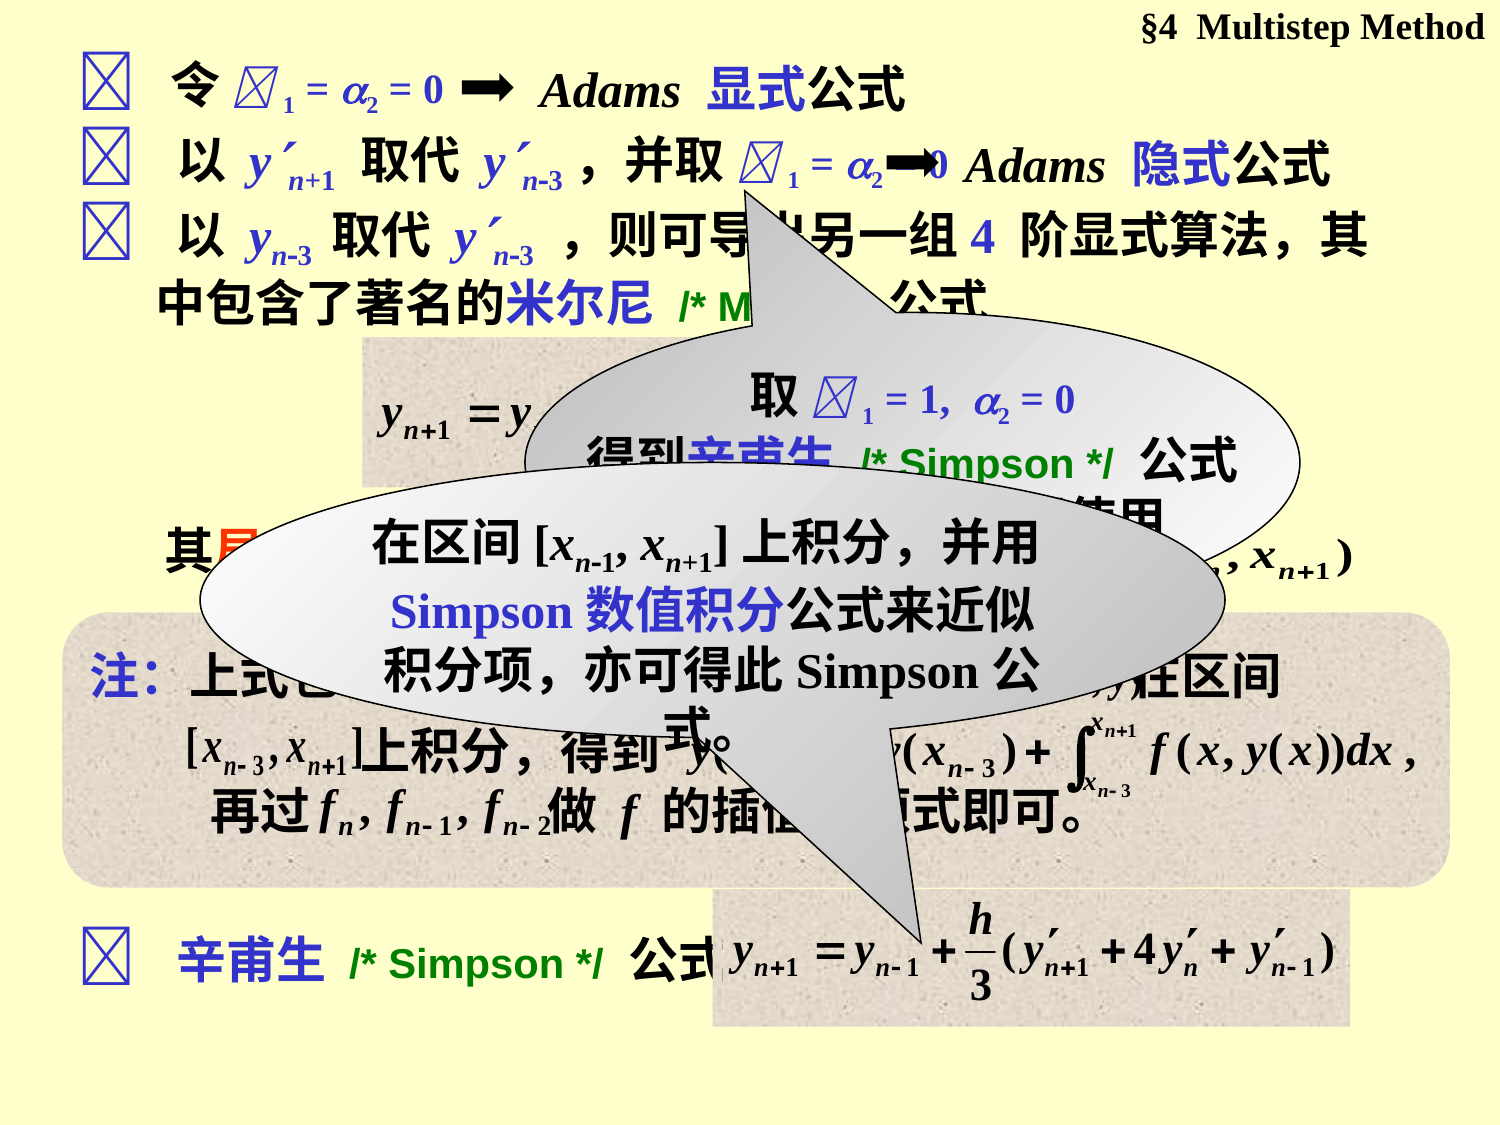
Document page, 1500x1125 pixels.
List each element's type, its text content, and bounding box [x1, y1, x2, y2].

text_box  以 yn+1 取代 yn3，并取 1 = 2 = 0 [62, 112, 887, 187]
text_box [887, 124, 1400, 187]
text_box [712, 887, 1350, 1027]
text_box  辛甫生 /* Simpson */ 公式 [62, 912, 712, 998]
text_box  令 1 = 2 = 0 [62, 37, 488, 112]
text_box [62, 187, 1400, 612]
text_box §4 Multistep Method [1062, 0, 1500, 50]
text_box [462, 49, 1000, 125]
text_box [62, 612, 1450, 888]
